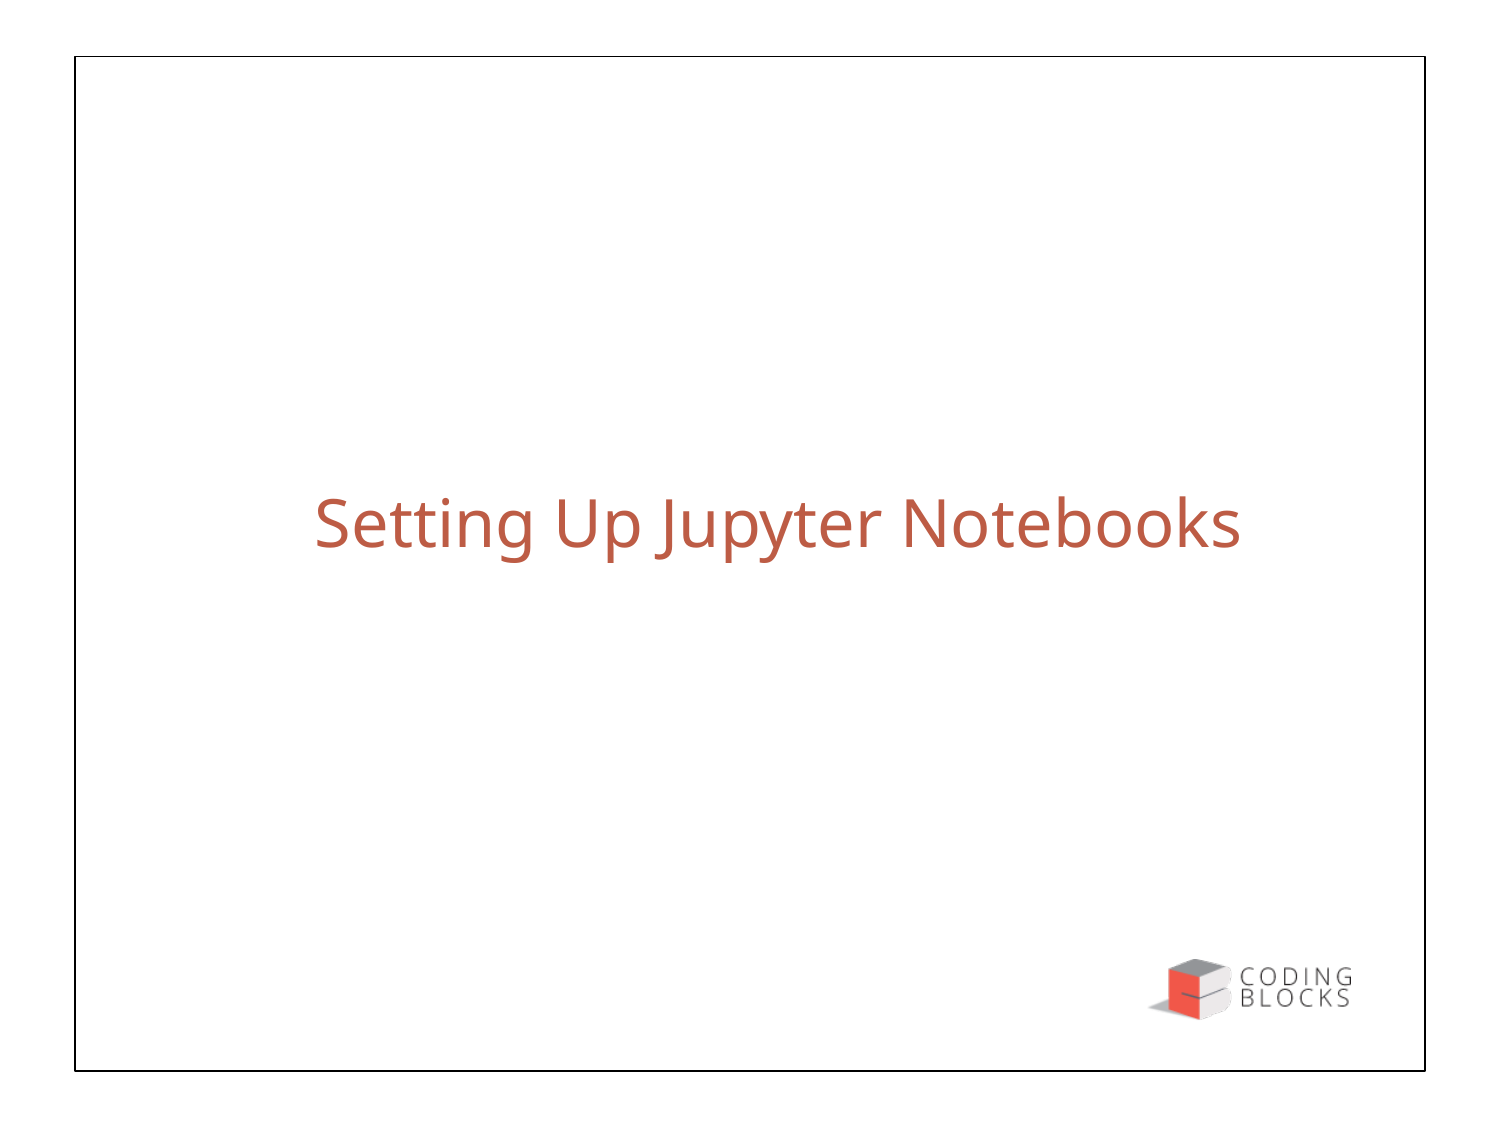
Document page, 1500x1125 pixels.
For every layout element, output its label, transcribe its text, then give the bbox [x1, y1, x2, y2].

text_box Setting Up Jupyter Notebooks [189, 474, 1369, 569]
picture [1146, 959, 1351, 1021]
